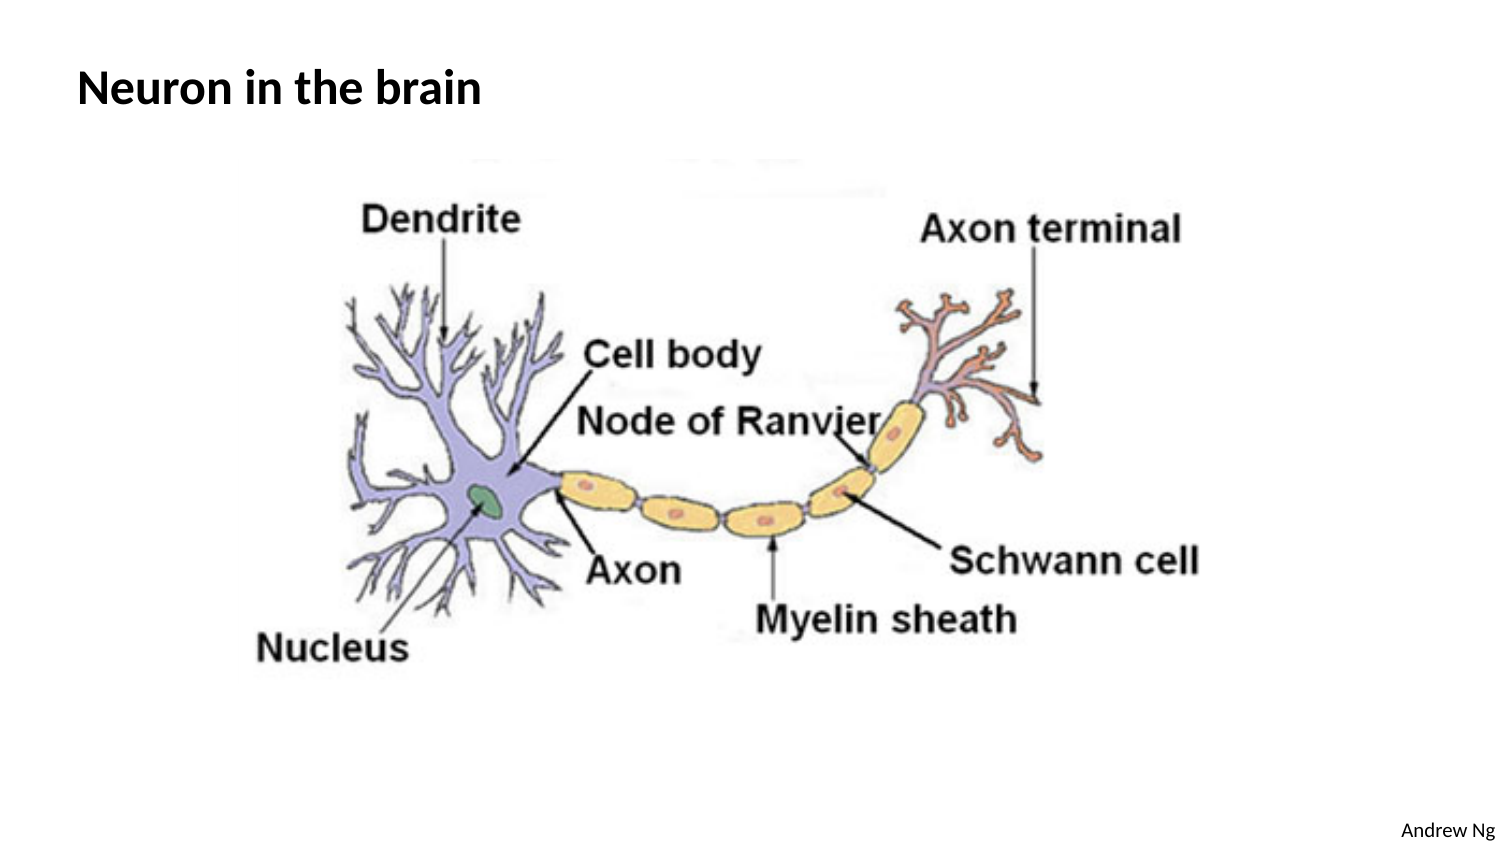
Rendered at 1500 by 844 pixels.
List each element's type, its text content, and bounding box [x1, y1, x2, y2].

picture [237, 159, 1226, 685]
text_box Neuron in the brain [62, 46, 1113, 122]
